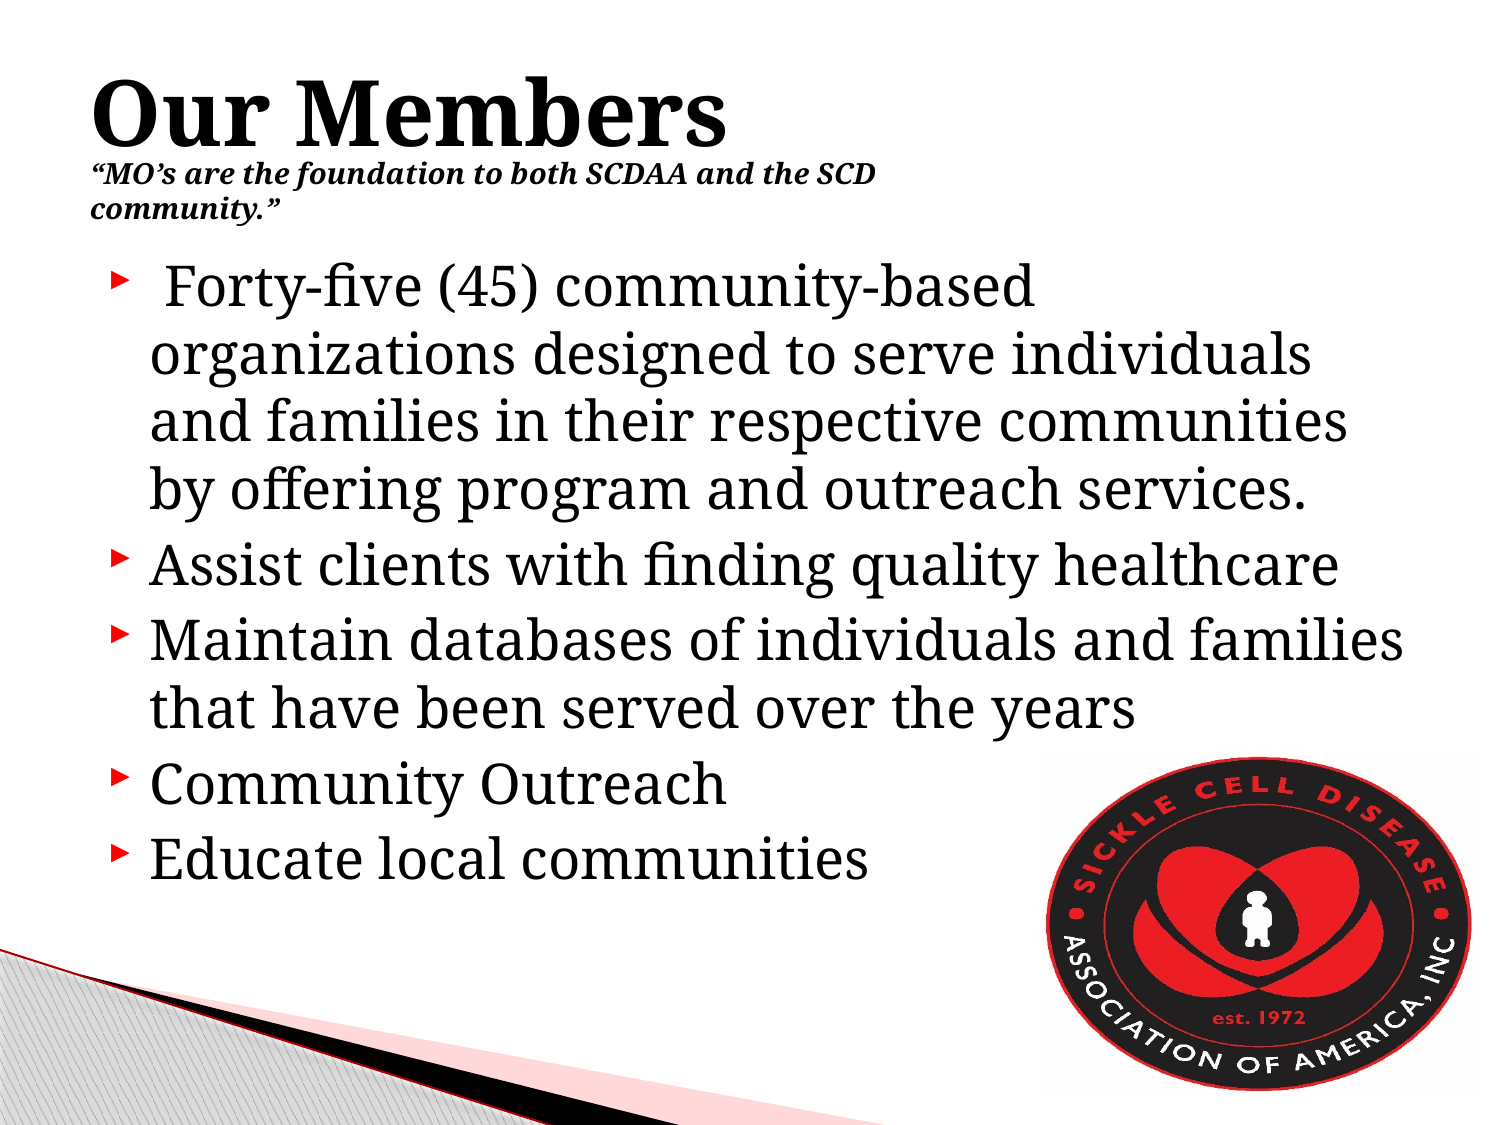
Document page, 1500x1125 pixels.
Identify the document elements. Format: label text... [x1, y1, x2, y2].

text_box “MO’s are the foundation to both SCDAA and the SCD community.” [74, 147, 1038, 233]
picture [1037, 749, 1481, 1098]
title Our Members [75, 15, 1425, 204]
list Forty-five (45) community-based organizations designed to serve individuals and families in their respective communities by offering program and outreach services. Assist clients with finding quality healthcare Maintain databases of individuals and families that have been served over the years Community Outreach Educate local communities [74, 242, 1426, 986]
